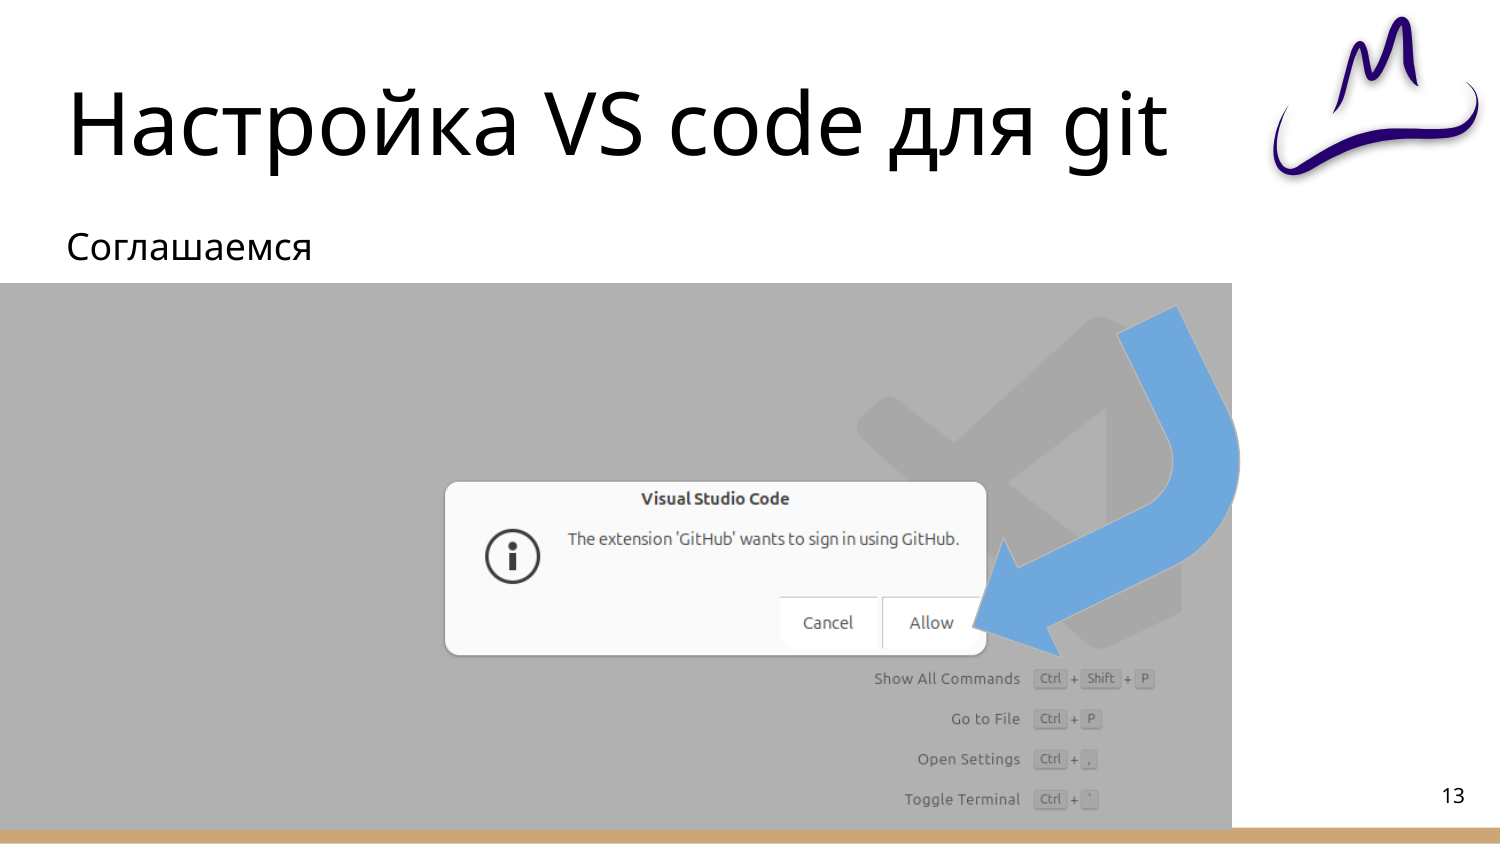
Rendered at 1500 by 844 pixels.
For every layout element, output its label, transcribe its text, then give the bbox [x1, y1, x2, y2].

picture [1253, 0, 1500, 190]
title Настройка VS code для git [51, 51, 1246, 189]
slide_number ‹#› [1389, 764, 1480, 830]
text_box [1235, 429, 1240, 494]
picture [0, 283, 1232, 830]
list Соглашаемся [51, 200, 781, 282]
